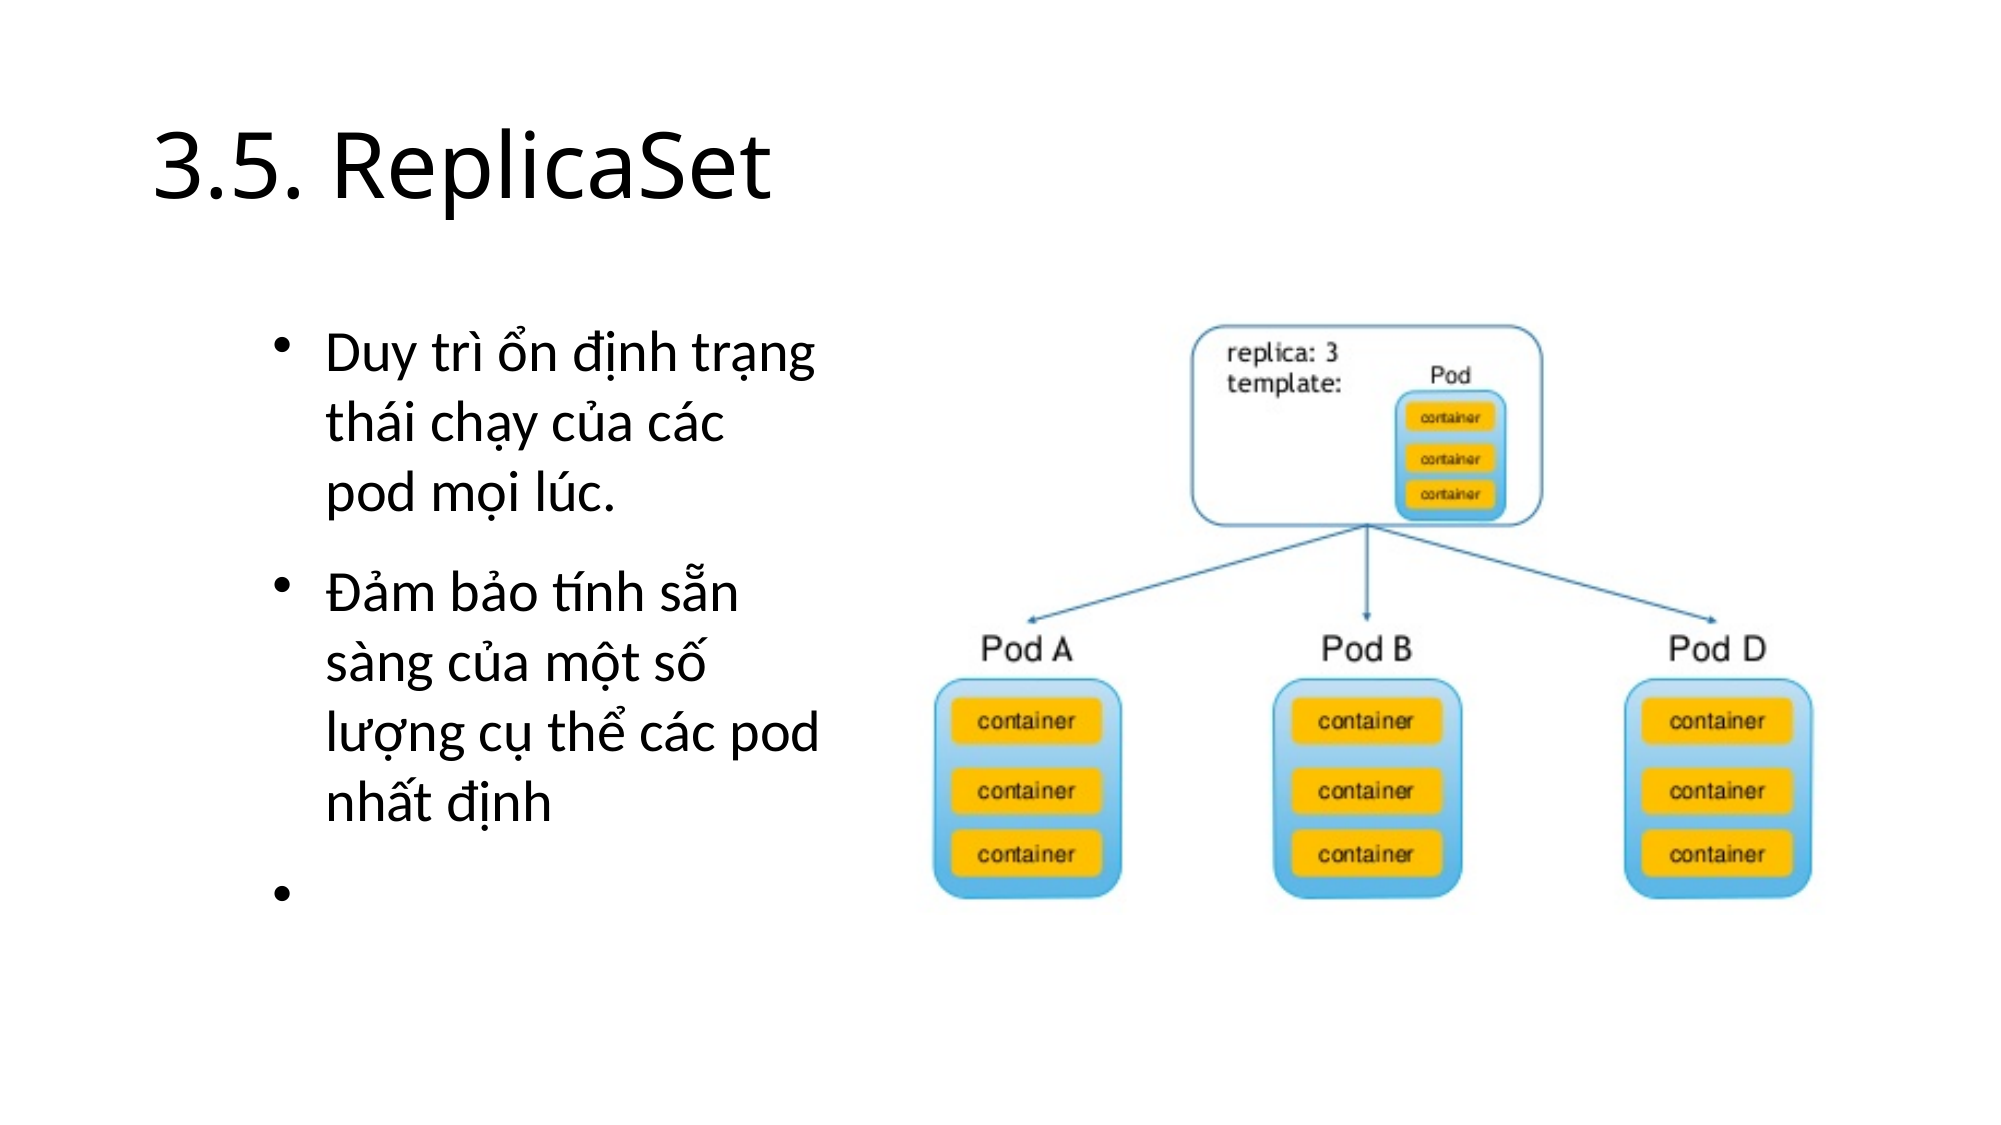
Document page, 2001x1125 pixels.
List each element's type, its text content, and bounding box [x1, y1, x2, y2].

picture [913, 314, 1831, 916]
text_box 3.5. ReplicaSet [137, 59, 1863, 278]
text_box Duy trì ổn định trạng thái chạy của các pod mọi lúc. Đảm bảo tính sẵn sàng của một số lượng cụ thể các pod nhất định [239, 306, 840, 1020]
